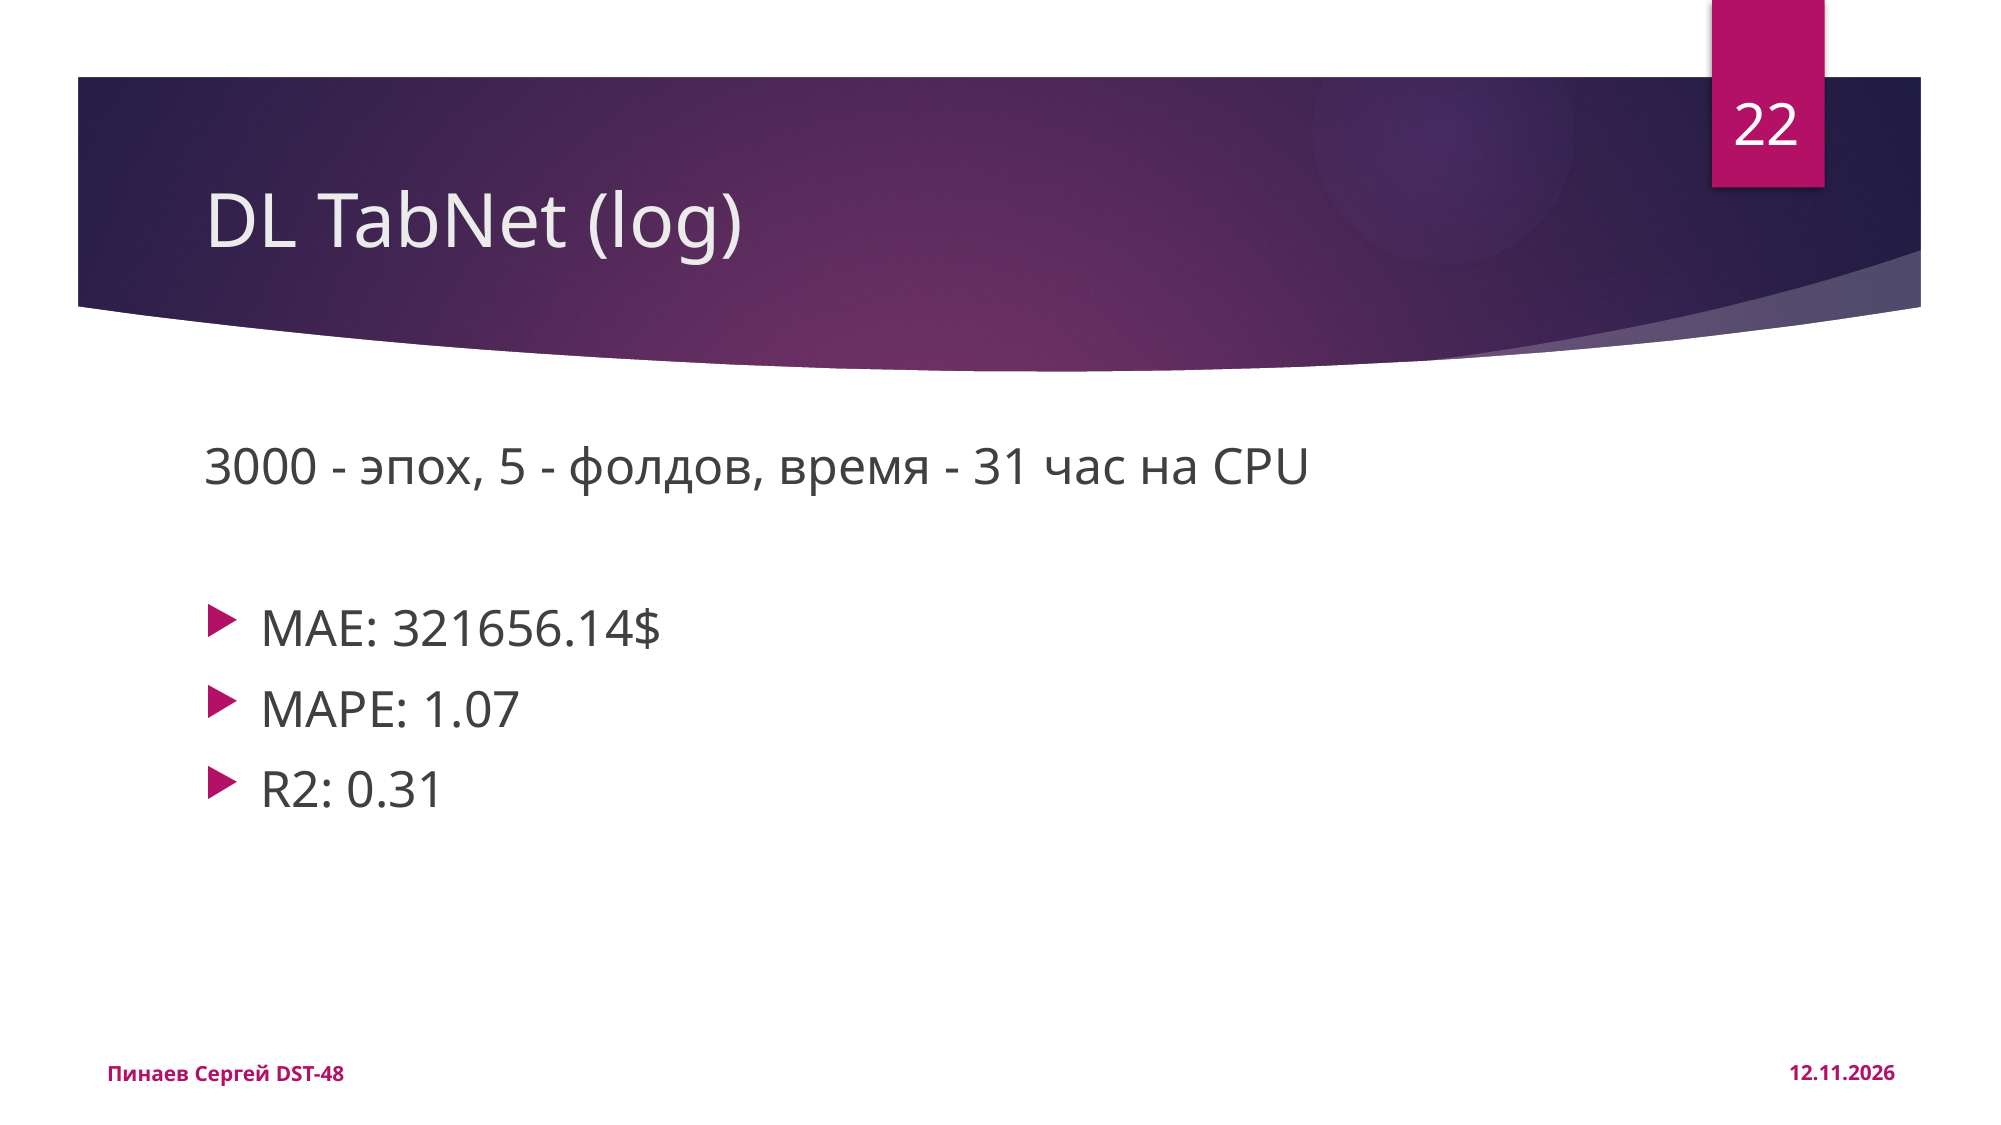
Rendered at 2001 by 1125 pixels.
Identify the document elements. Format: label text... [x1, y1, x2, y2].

footer Пинаев Сергей DST-48 [92, 1048, 726, 1099]
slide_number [1747, 1048, 1911, 1099]
list 3000 - эпох, 5 - фолдов, время - 31 час на CPU MAE: 321656.14$ MAPE: 1.07 R2: 0.31 [189, 427, 1638, 988]
slide_number 22 [1698, 48, 1836, 175]
title DL TabNet (log) [189, 159, 1627, 276]
